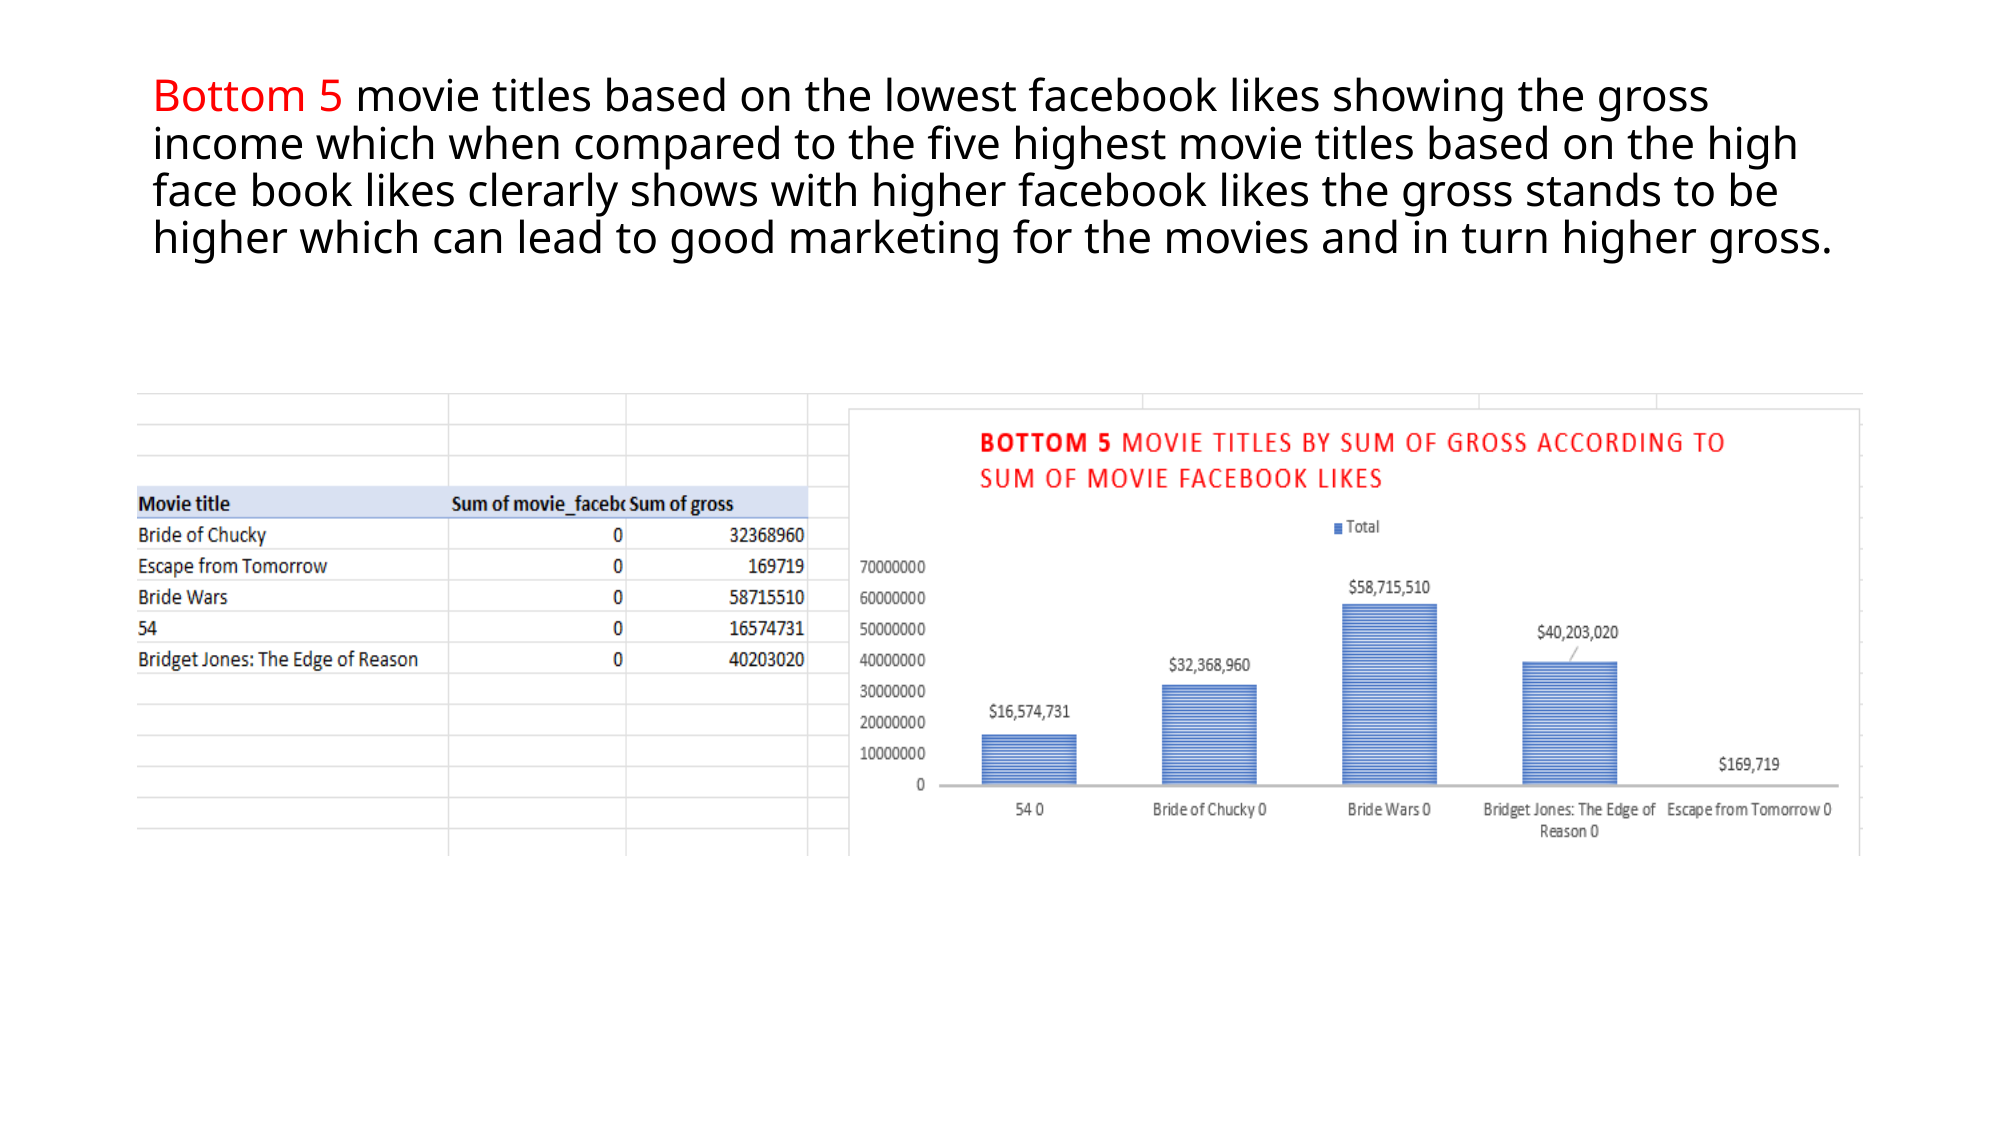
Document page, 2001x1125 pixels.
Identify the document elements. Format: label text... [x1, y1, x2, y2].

title Bottom 5 movie titles based on the lowest facebook likes showing the gross income which when compared to the five highest movie titles based on the high face book likes clerarly shows with higher facebook likes the gross stands to be higher which can lead to good marketing for the movies and in turn higher gross. [137, 59, 1863, 278]
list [137, 393, 1863, 856]
